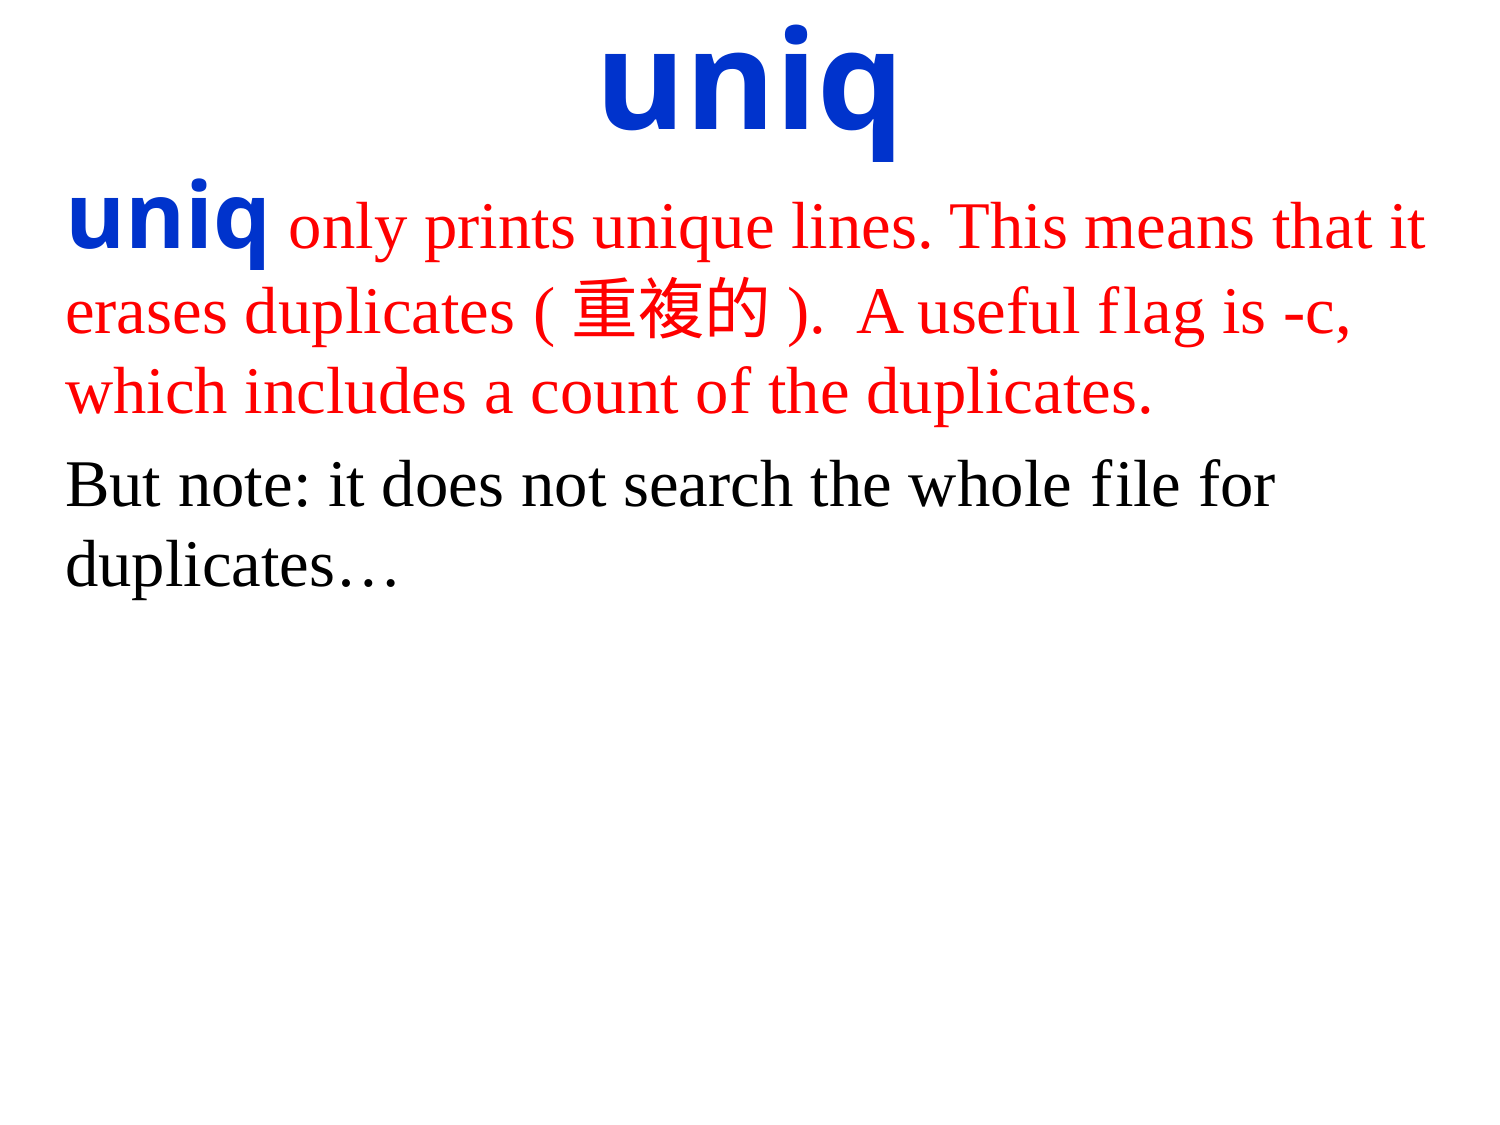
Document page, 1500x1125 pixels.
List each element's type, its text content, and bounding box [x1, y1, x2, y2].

text_box uniq [74, 0, 1425, 167]
list uniq only prints unique lines. This means that it erases duplicates (重複的). A useful flag is -c, which includes a count of the duplicates. But note: it does not search the whole file for duplicates… [49, 148, 1451, 799]
